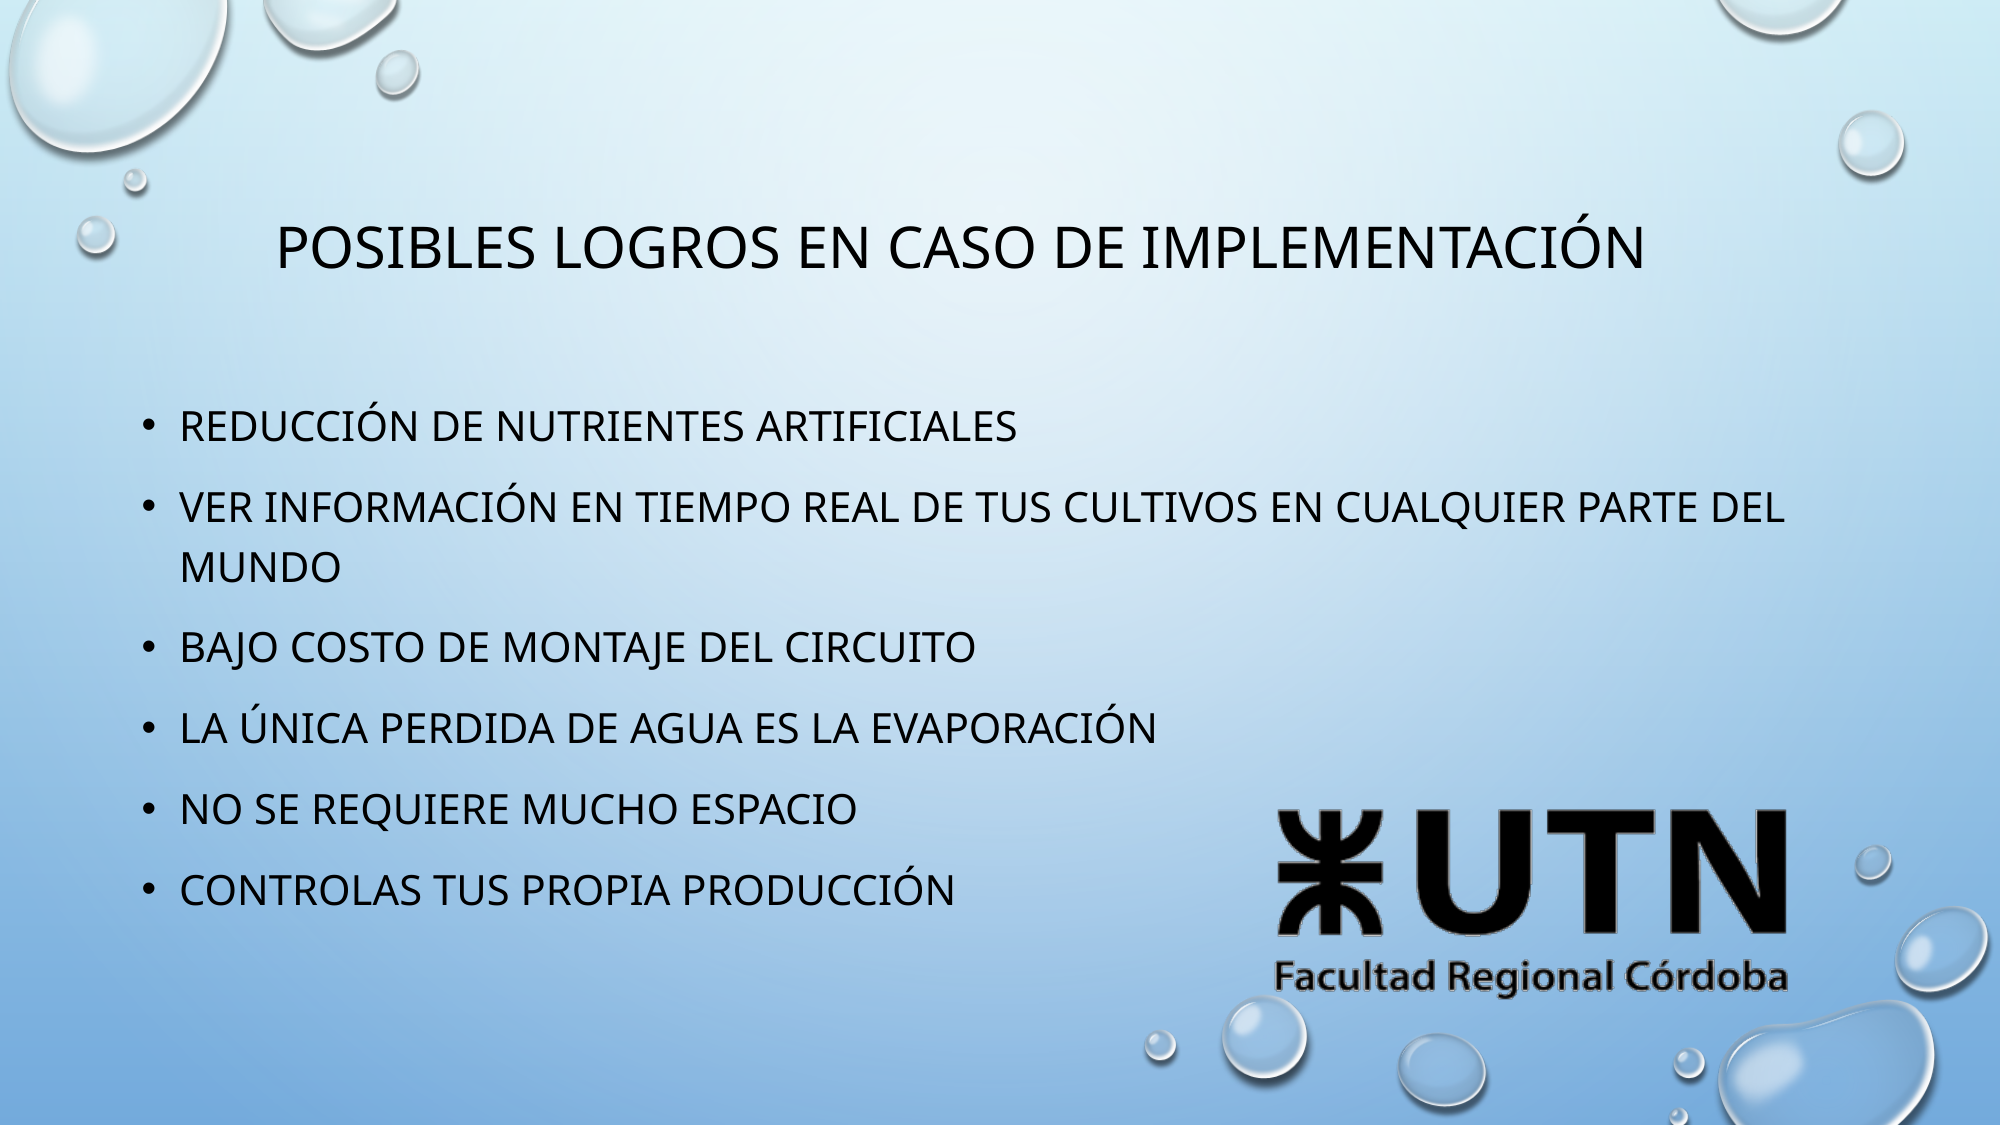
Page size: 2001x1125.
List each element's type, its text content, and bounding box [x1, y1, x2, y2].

title Posibles Logros en caso de implementación [126, 211, 1827, 290]
picture [0, 0, 2000, 1125]
list Reducción de nutrientes artificiales Ver información en tiempo real de tus cultivos en cualquier parte del mundo Bajo costo de montaje del circuito La única perdida de agua es la evaporación No se requiere mucho espacio Controlas tus propia producción [126, 381, 1827, 944]
